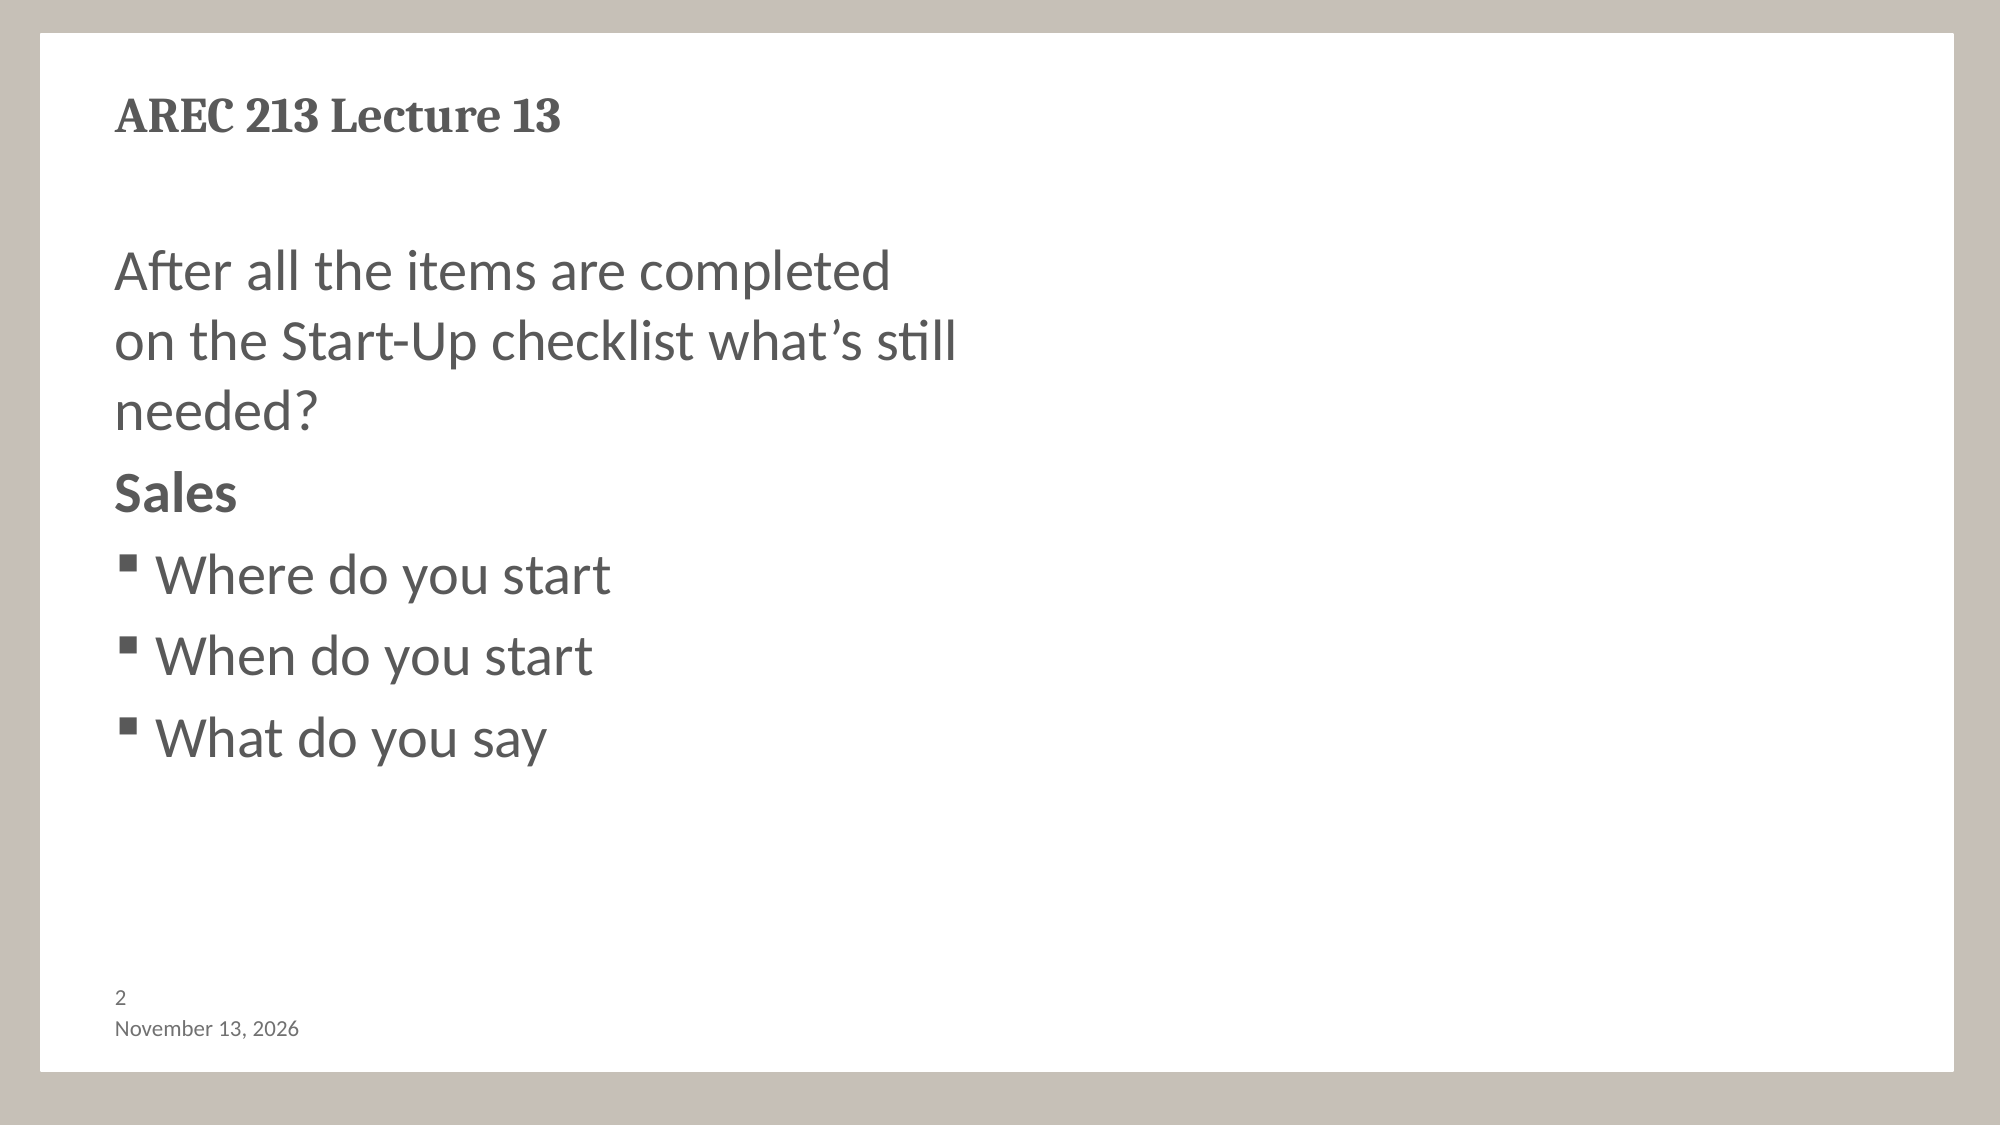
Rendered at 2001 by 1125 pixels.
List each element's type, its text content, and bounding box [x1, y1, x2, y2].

title AREC 213 Lecture 13 [99, 75, 1900, 188]
list After all the items are completed on the Start-Up checklist what’s still needed? Sales Where do you start When do you start What do you say [99, 224, 976, 938]
text_box [41, 33, 1953, 1072]
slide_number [99, 1012, 500, 1043]
slide_number 1 [99, 982, 180, 1013]
